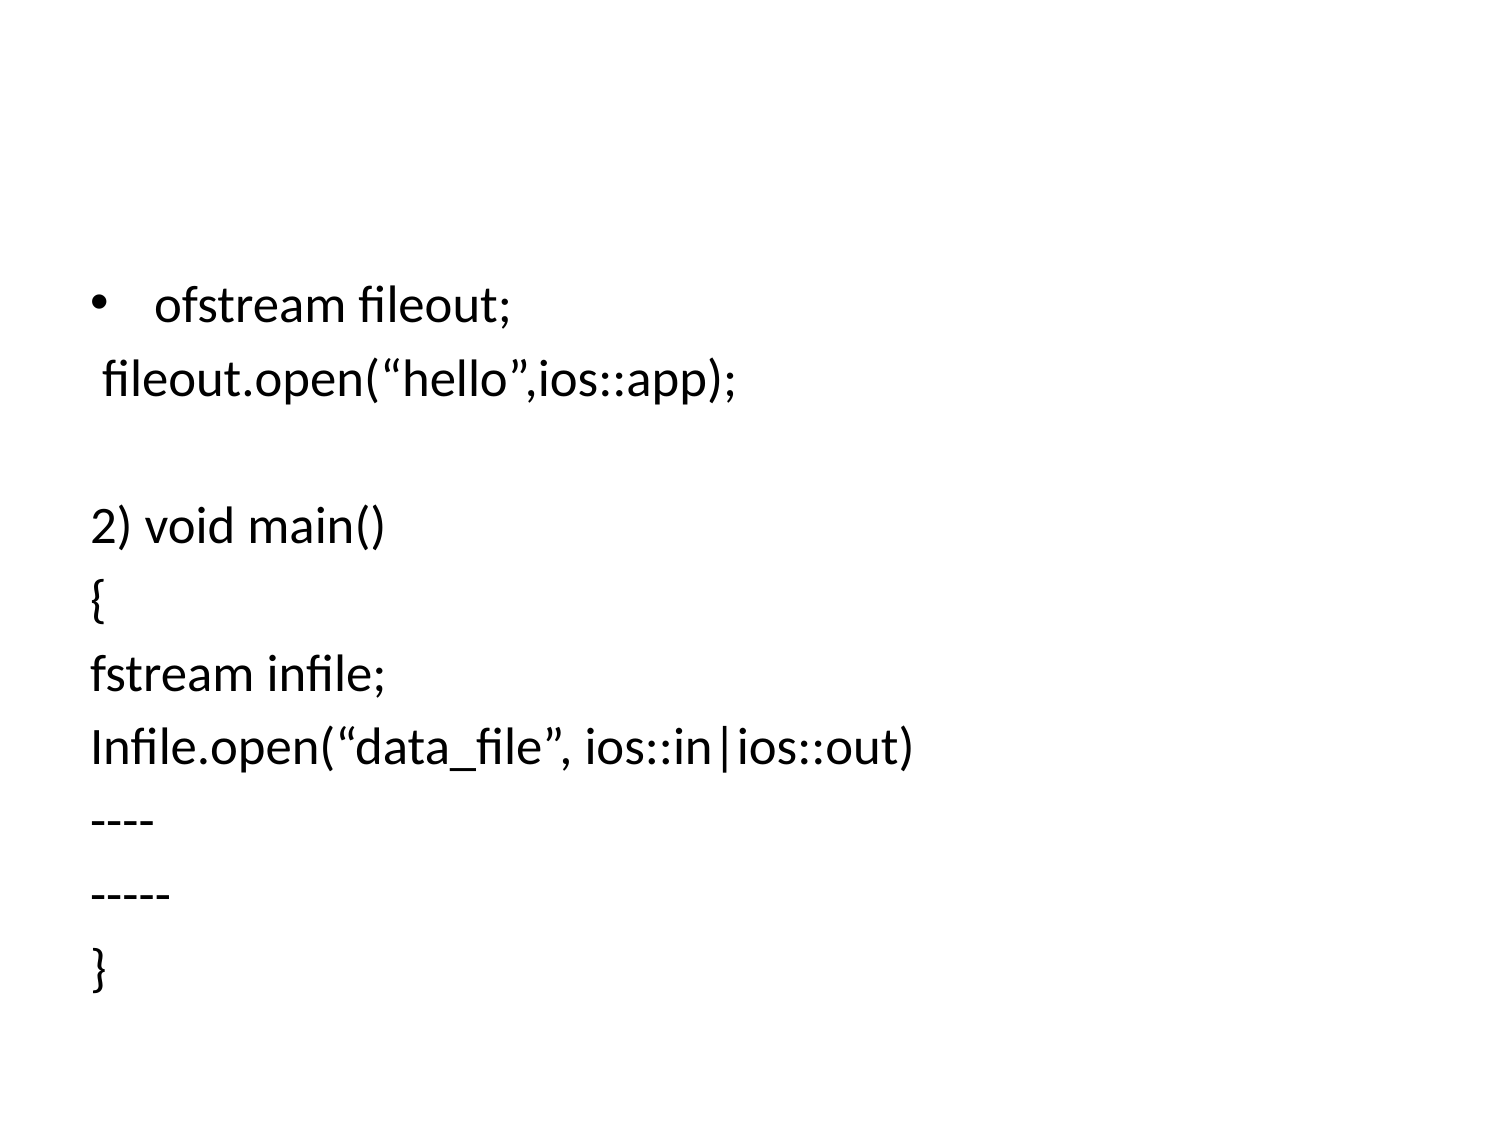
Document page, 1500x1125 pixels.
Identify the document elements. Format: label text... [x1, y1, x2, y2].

list ofstream fileout; fileout.open(“hello”,ios::app); 2) void main() { fstream infile; Infile.open(“data_file”, ios::in|ios::out) ---- ----- } [75, 262, 1425, 1005]
